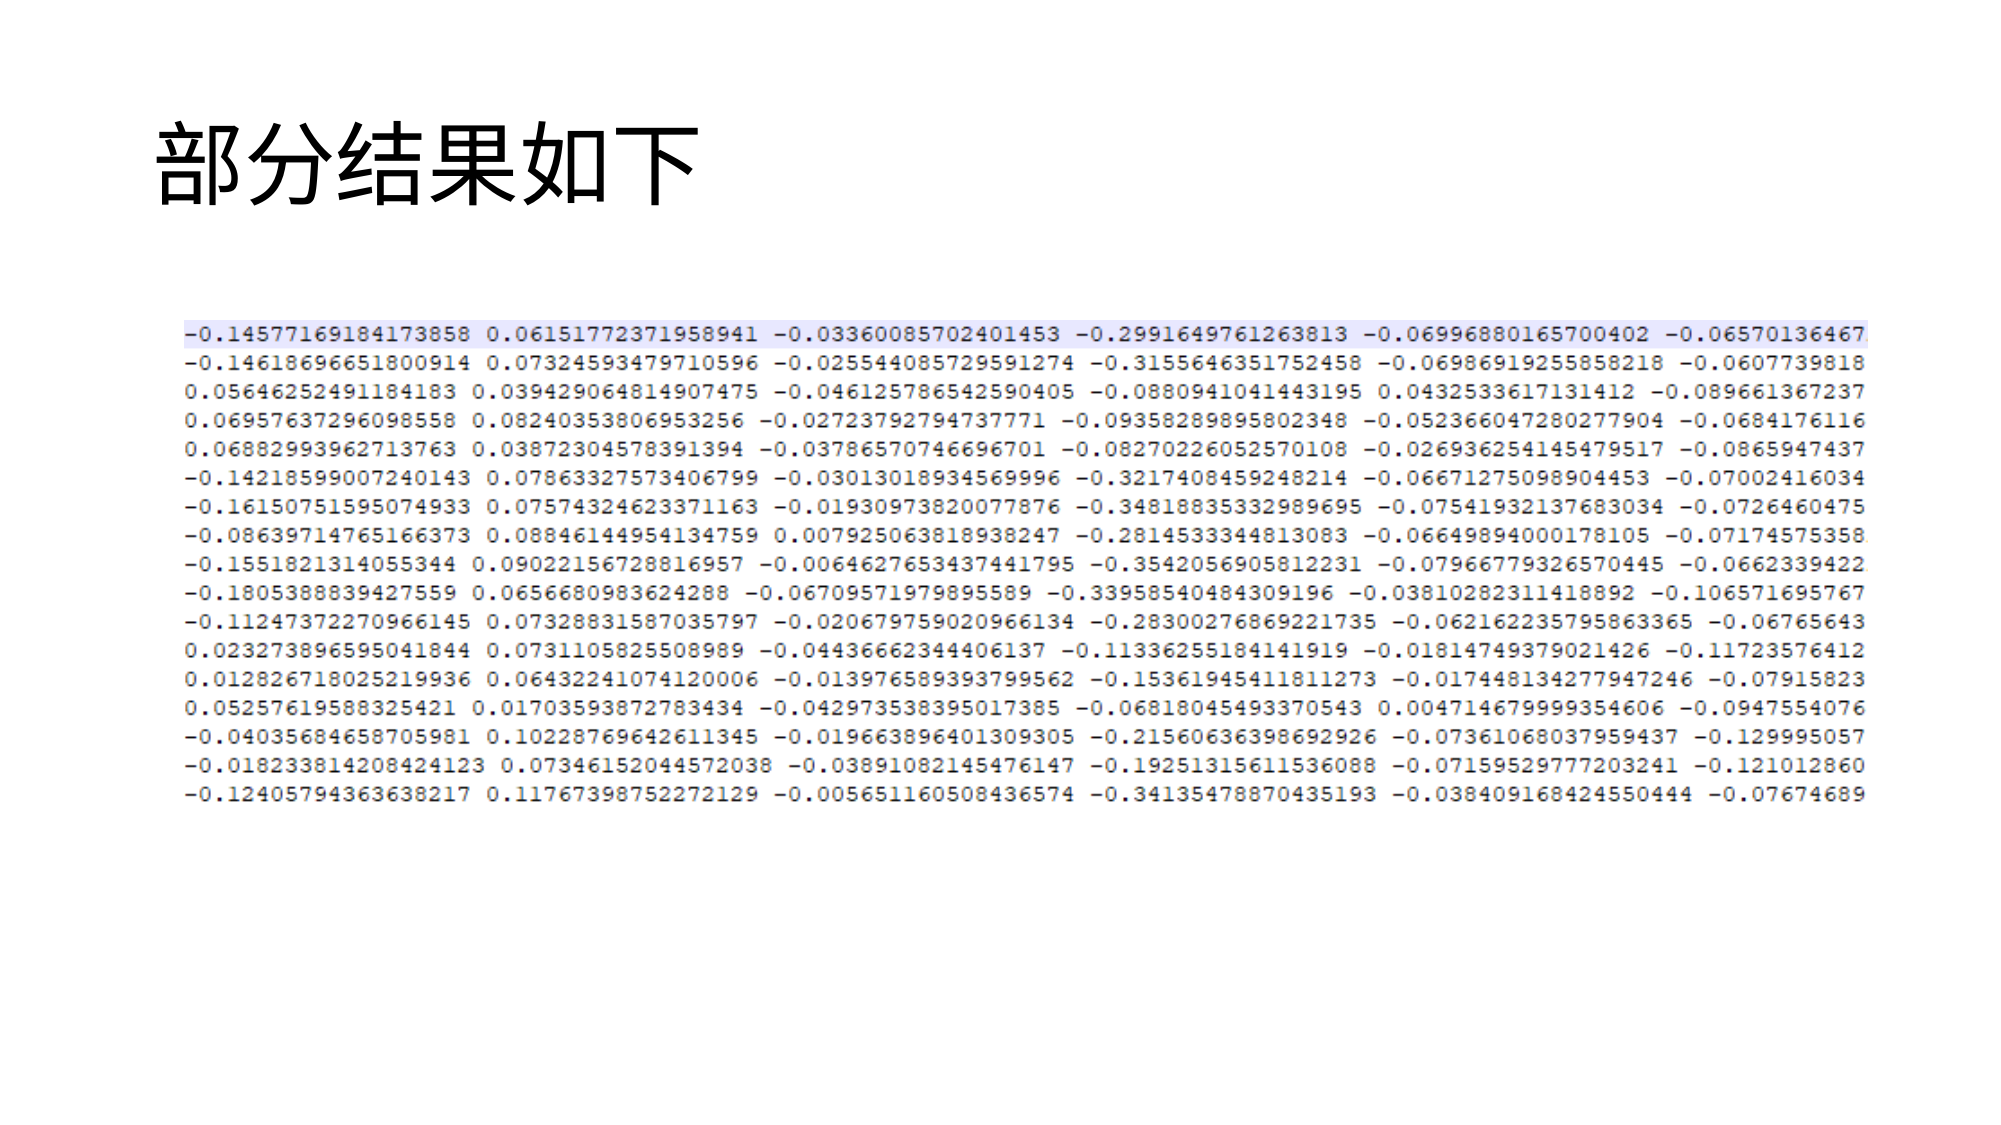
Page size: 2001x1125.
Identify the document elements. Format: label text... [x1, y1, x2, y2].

title 部分结果如下 [137, 59, 1863, 278]
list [184, 320, 1868, 807]
